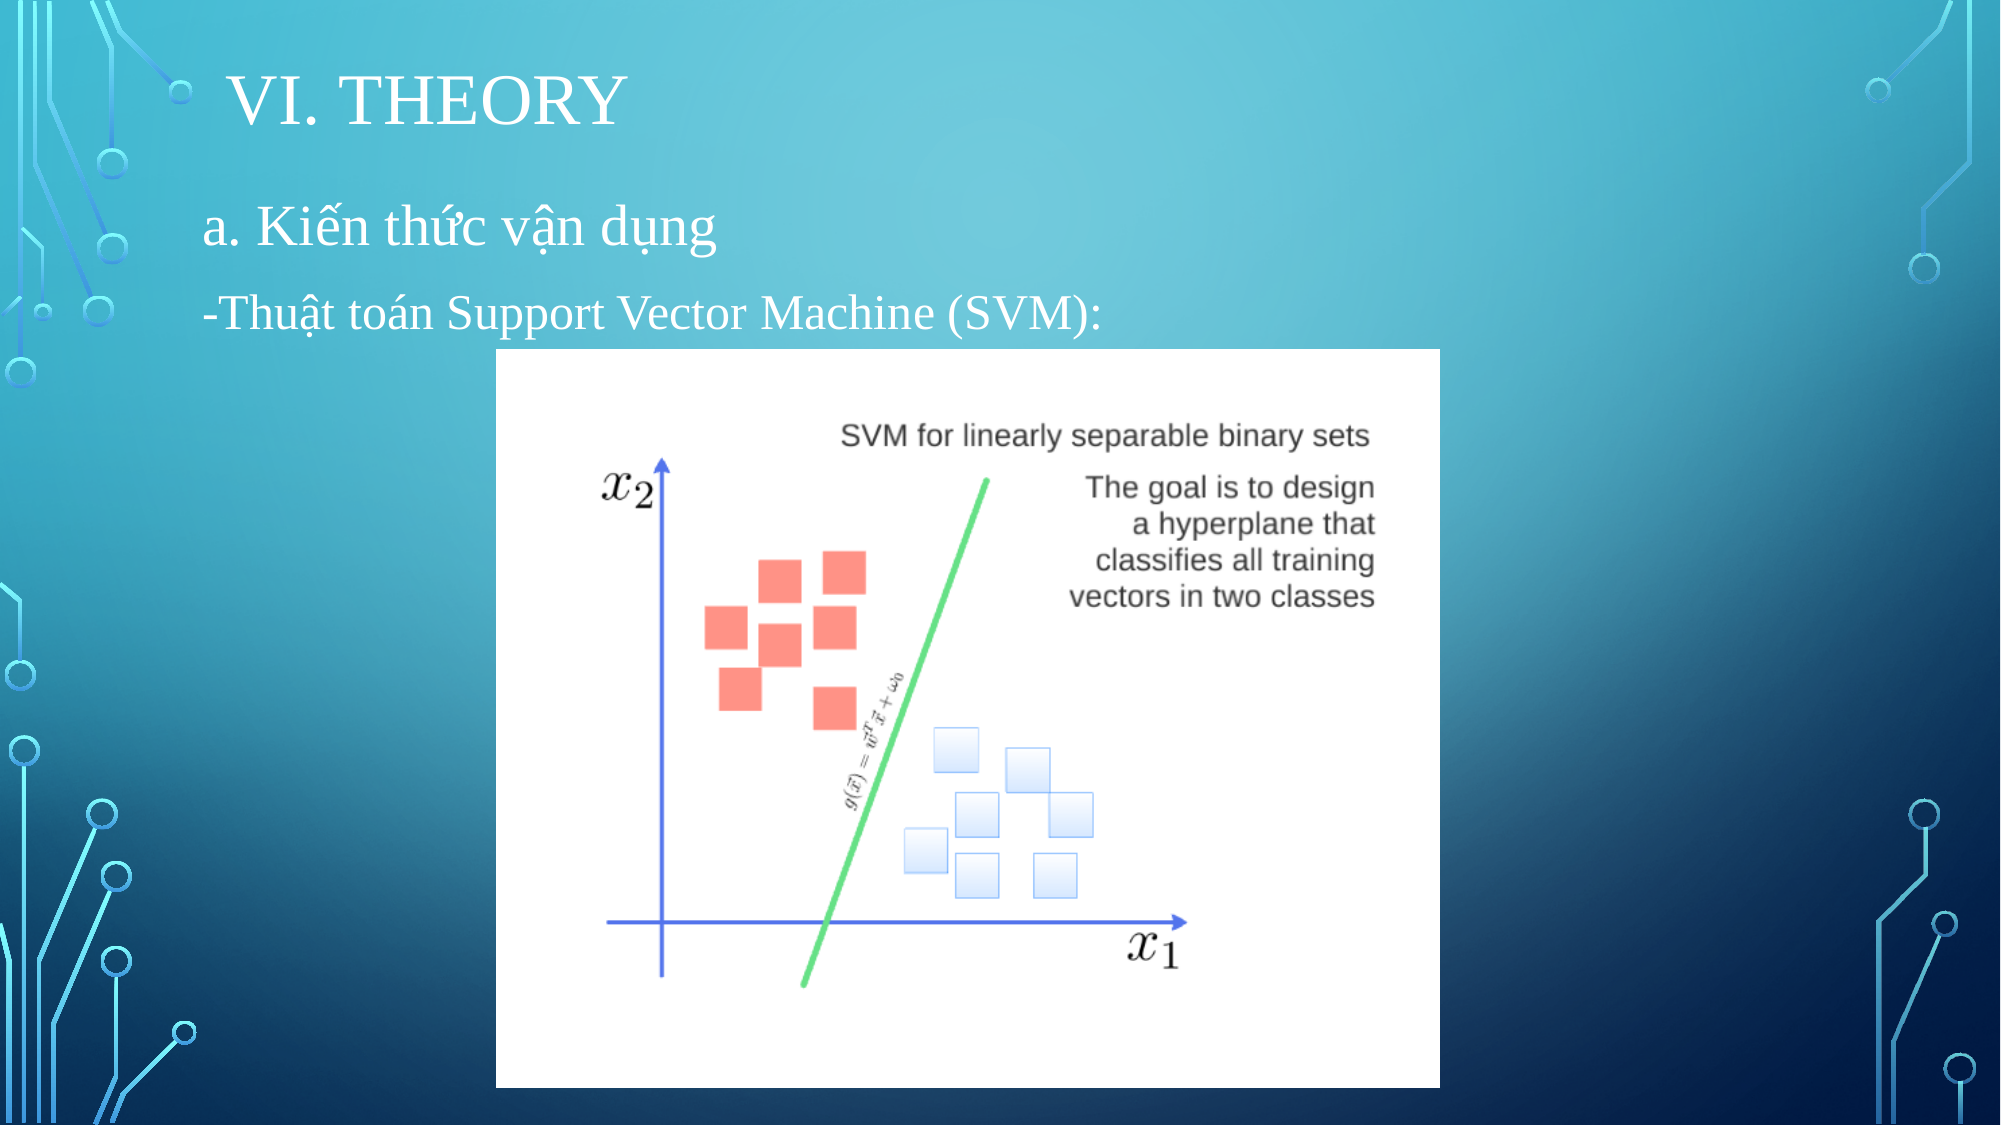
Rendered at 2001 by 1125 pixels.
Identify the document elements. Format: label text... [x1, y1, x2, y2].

picture [496, 348, 1440, 1088]
title VI. Theory [210, 54, 1836, 149]
list a. Kiến thức vận dụng -Thuật toán Support Vector Machine (SVM): [187, 166, 1813, 429]
